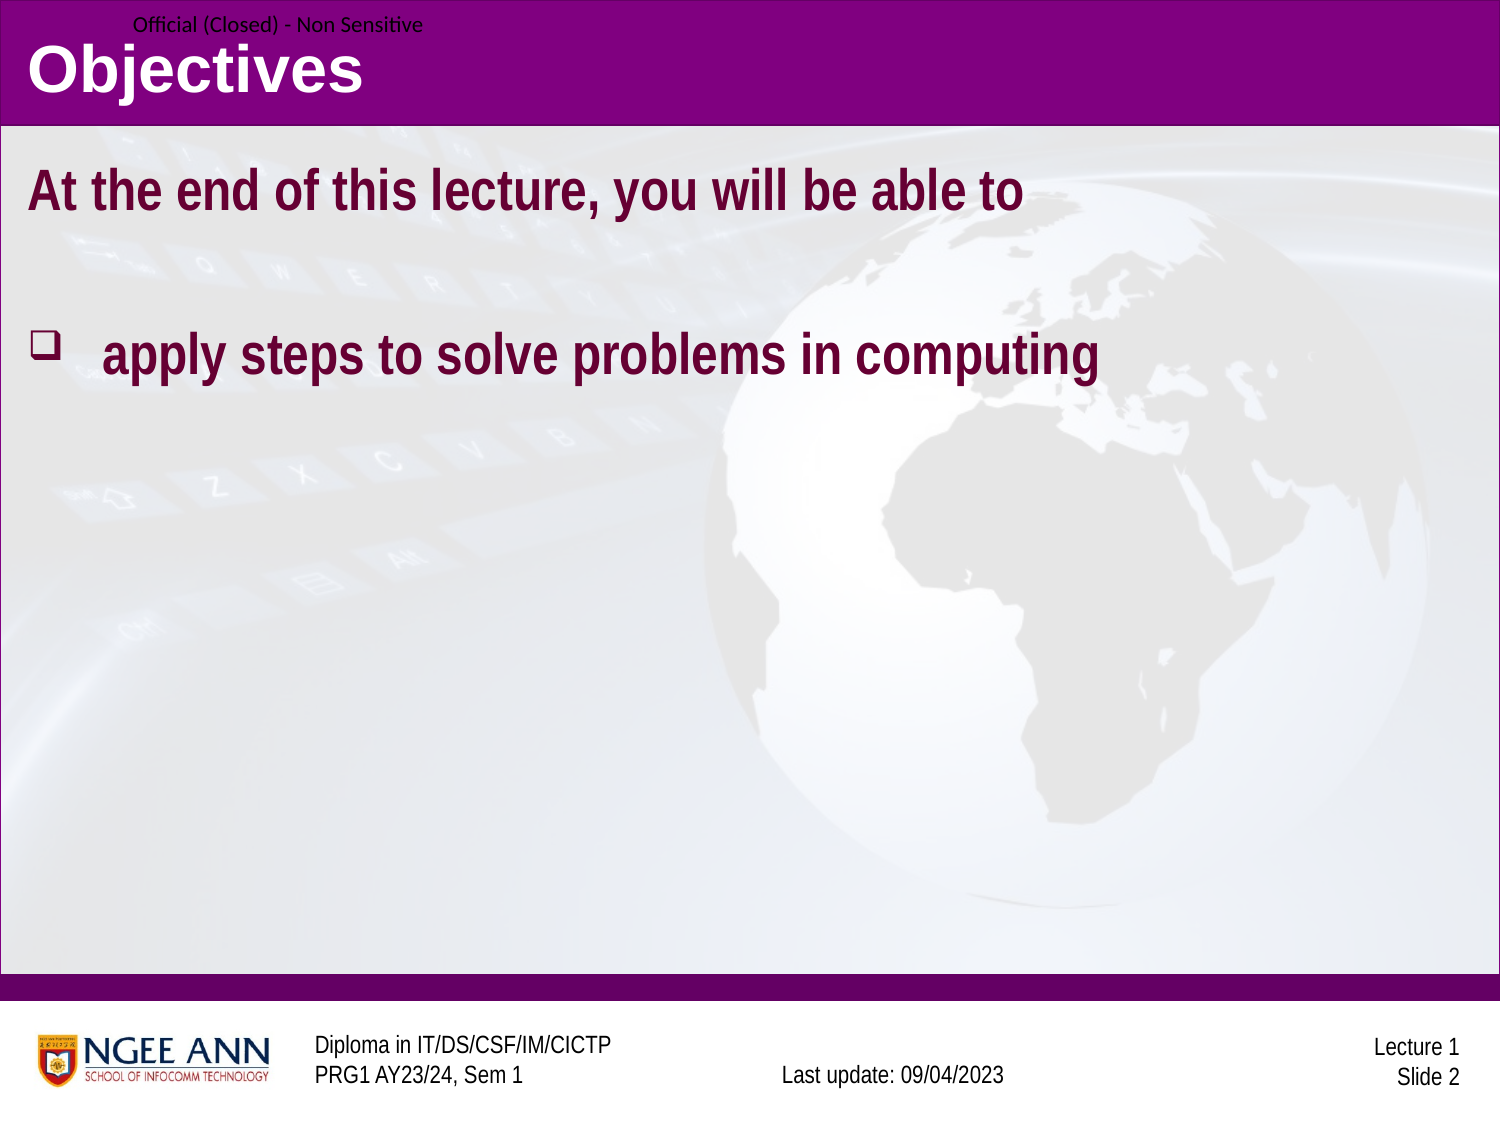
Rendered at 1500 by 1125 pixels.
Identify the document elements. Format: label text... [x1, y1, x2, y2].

title Objectives [12, 19, 1488, 113]
list At the end of this lecture, you will be able to apply steps to solve problems in computing [12, 144, 1488, 963]
picture [12, 1012, 294, 1109]
